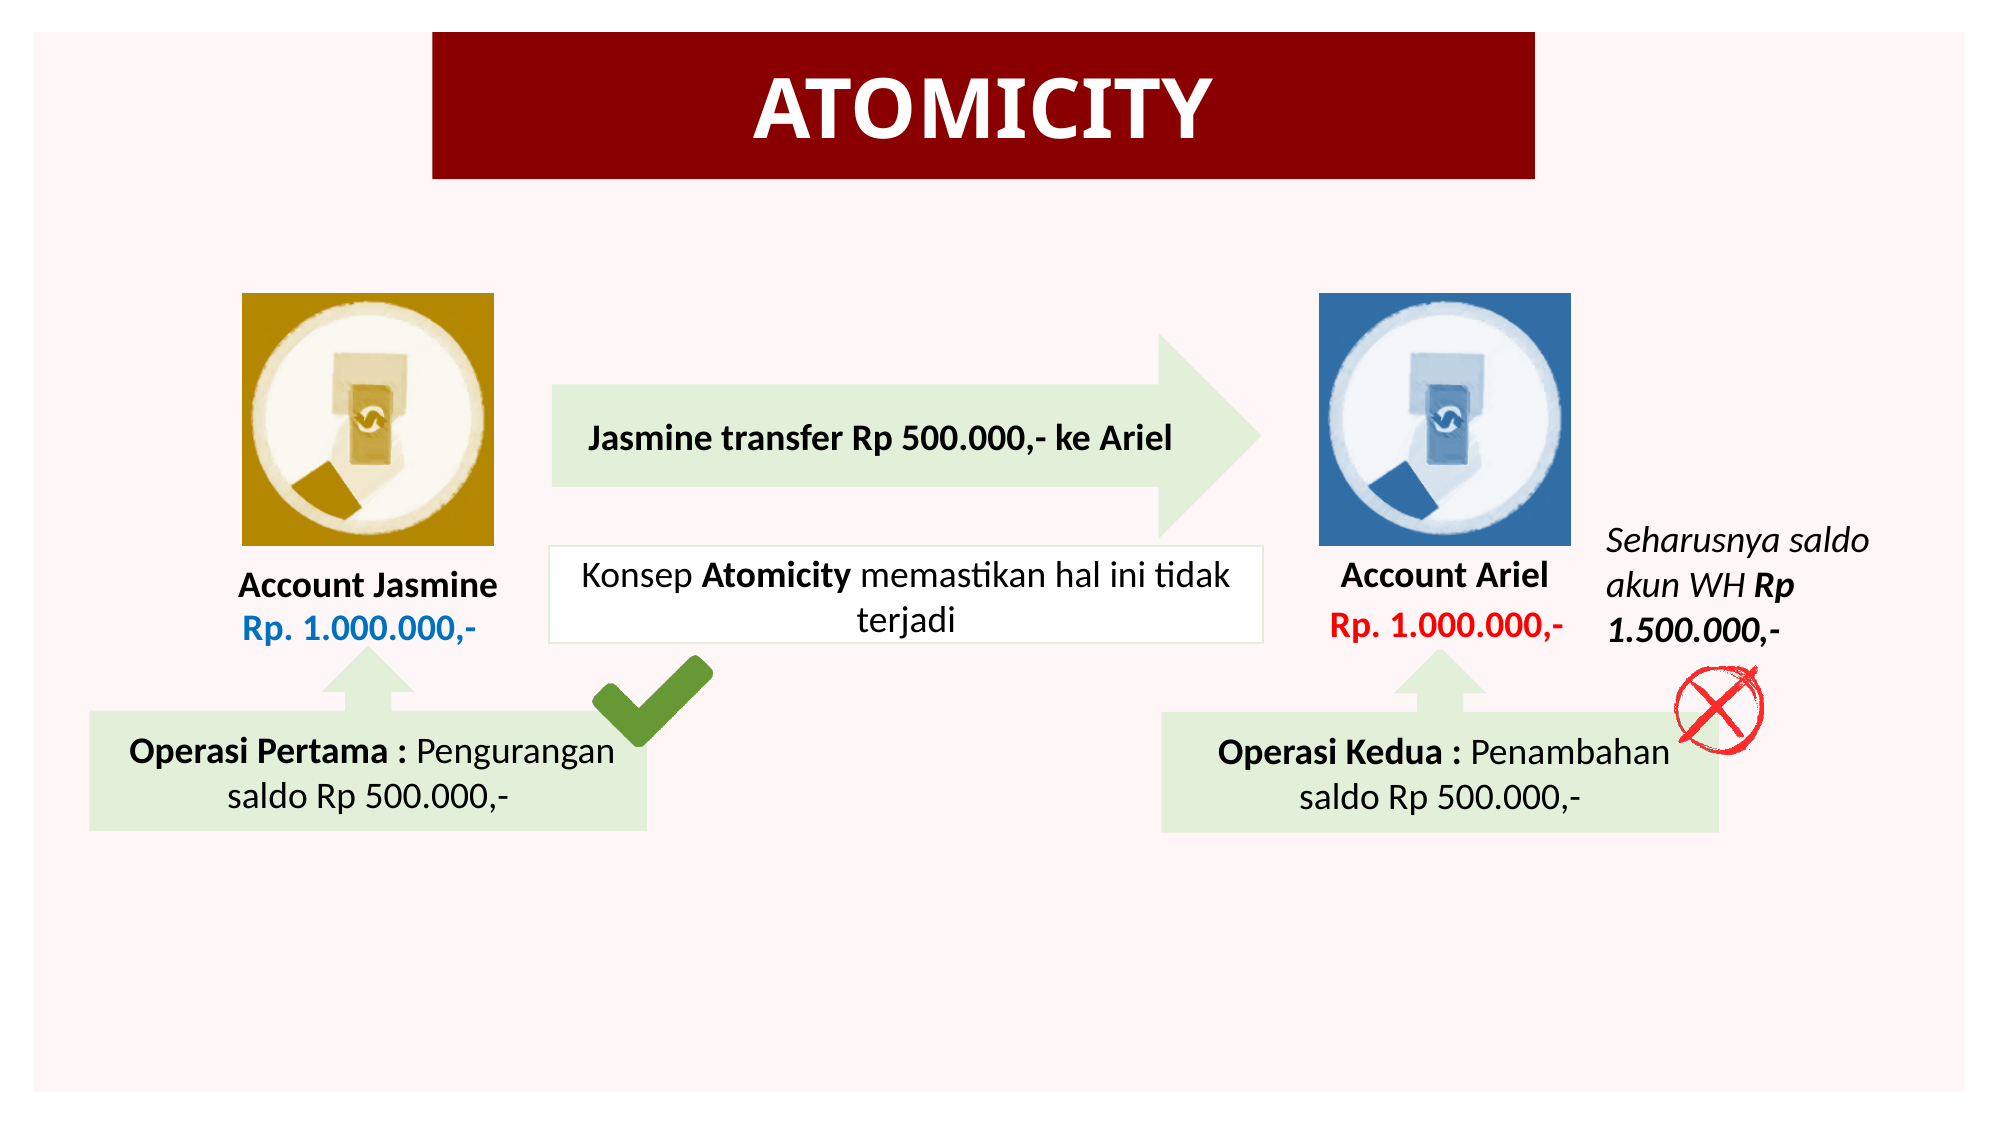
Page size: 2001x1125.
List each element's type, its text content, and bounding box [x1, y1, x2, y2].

text_box Account Ariel Rp. 1.000.000,- [1221, 542, 1591, 648]
text_box Rp. 1.000.000,- [224, 597, 495, 654]
text_box ATOMICITY [431, 31, 1536, 180]
text_box Account Jasmine Rp. 1.500.000,- [144, 552, 592, 658]
text_box Konsep Atomicity memastikan hal ini tidak terjadi [548, 545, 1264, 644]
picture [592, 655, 713, 747]
text_box Operasi Pertama : Pengurangan saldo Rp 500.000,- [88, 644, 649, 833]
text_box Jasmine transfer Rp 500.000,- ke Ariel [550, 330, 1263, 542]
text_box [32, 31, 1966, 1093]
text_box Seharusnya saldo akun WH Rp 1.500.000,- [1591, 507, 1927, 658]
text_box Rp. 1.000.000,- [1311, 594, 1582, 651]
picture [242, 293, 494, 546]
picture [1674, 665, 1764, 755]
picture [1319, 293, 1571, 546]
text_box Operasi Kedua : Penambahan saldo Rp 500.000,- [1160, 651, 1721, 834]
